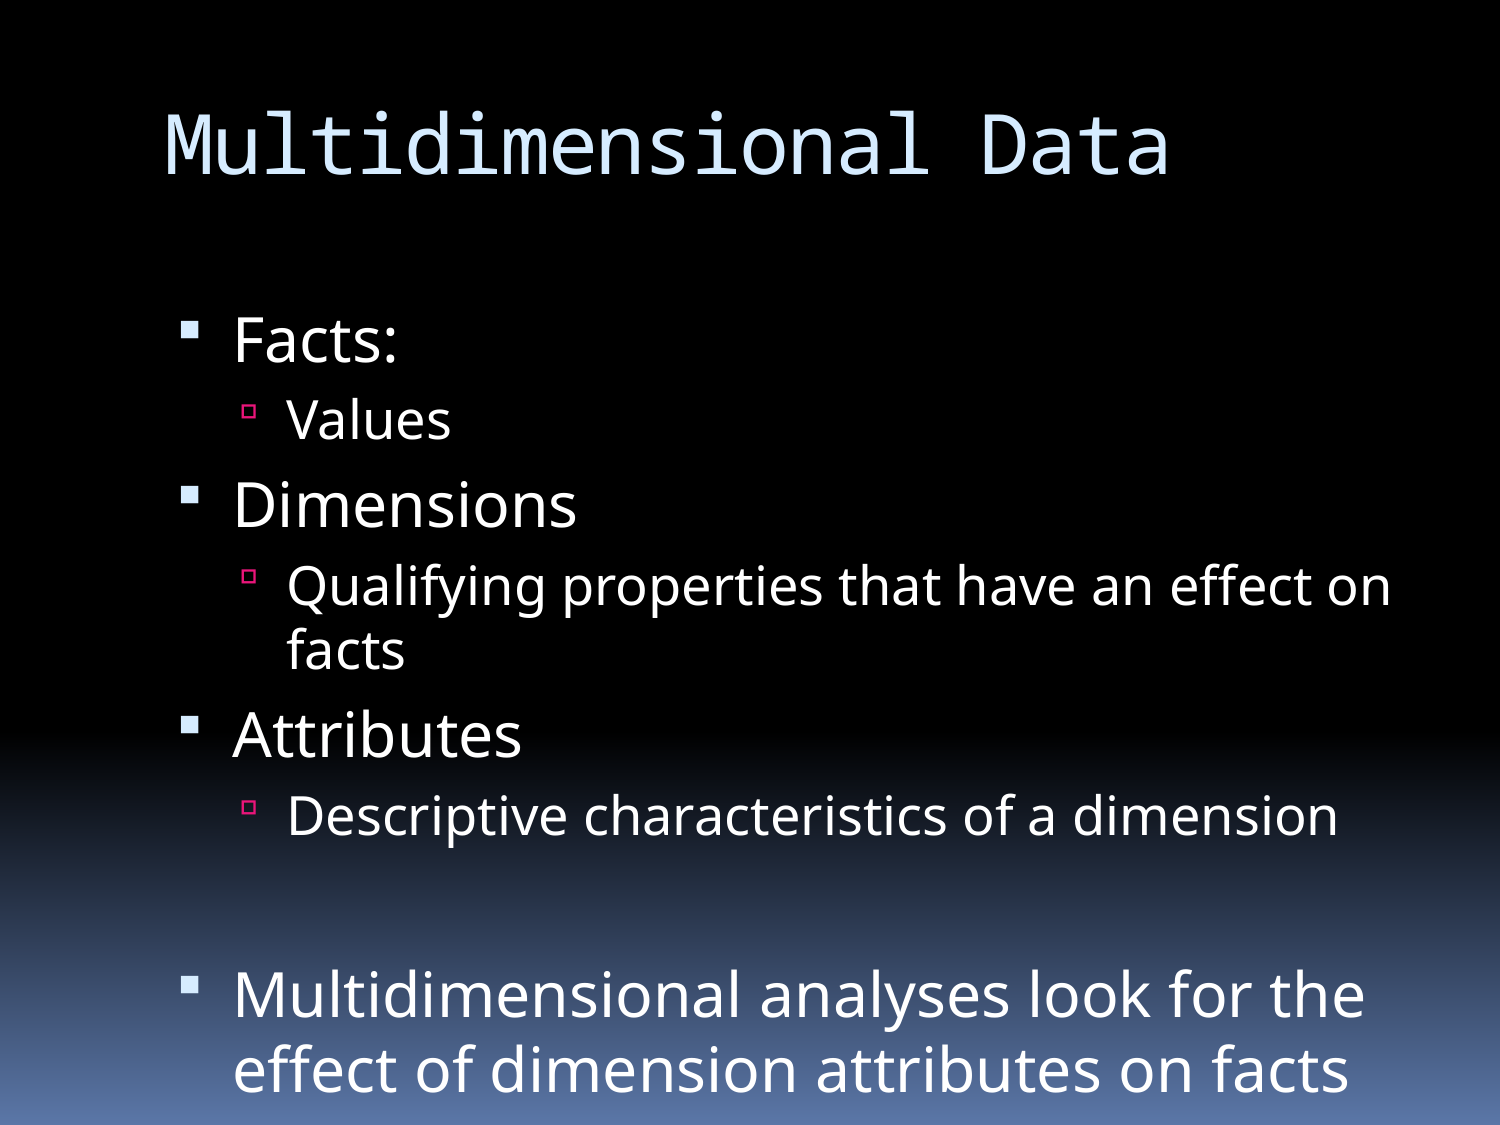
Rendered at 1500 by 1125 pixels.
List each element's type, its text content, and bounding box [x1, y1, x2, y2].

list Facts: Values Dimensions Qualifying properties that have an effect on facts Attributes Descriptive characteristics of a dimension Multidimensional analyses look for the effect of dimension attributes on facts [150, 292, 1425, 1043]
title Multidimensional Data [150, 83, 1425, 234]
